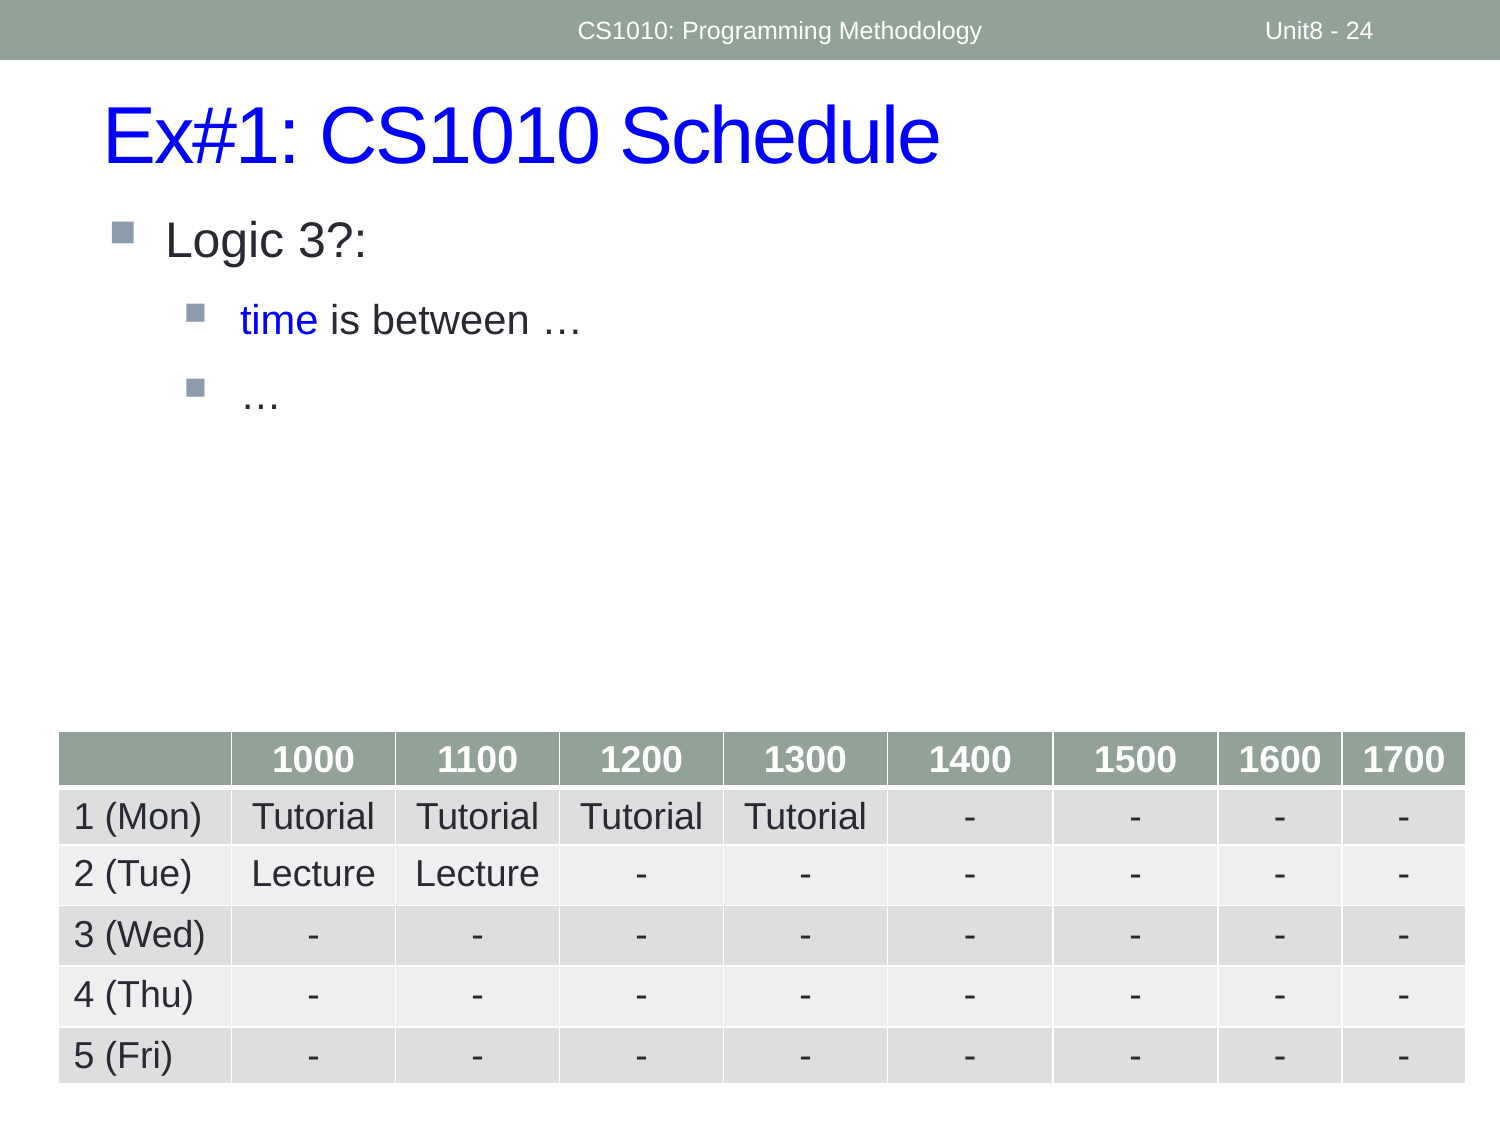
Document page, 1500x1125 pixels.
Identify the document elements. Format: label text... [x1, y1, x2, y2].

table_cell - [1219, 846, 1341, 905]
table_cell - [1054, 967, 1217, 1026]
table_cell - [1219, 967, 1341, 1026]
table_cell - [396, 1028, 559, 1083]
table_cell - [1219, 1028, 1341, 1083]
table_cell 5 (Fri) [59, 1028, 231, 1083]
table_cell Tutorial [232, 790, 395, 844]
table_header 1000 [232, 732, 395, 785]
table_cell - [560, 846, 723, 905]
table_cell Tutorial [724, 790, 887, 844]
table_header 1100 [396, 732, 559, 785]
slide_number Unit8 - 24 [1250, 3, 1425, 57]
table_cell - [888, 1028, 1052, 1083]
table_cell - [888, 967, 1052, 1026]
table_header 1600 [1219, 732, 1341, 785]
table_cell - [1343, 906, 1465, 965]
table_cell 1 (Mon) [59, 790, 231, 844]
table_cell - [888, 790, 1052, 844]
table_cell Tutorial [560, 790, 723, 844]
table_cell - [560, 967, 723, 1026]
table_cell - [232, 1028, 395, 1083]
table_cell - [724, 846, 887, 905]
table_cell - [1343, 790, 1465, 844]
table_cell Lecture [396, 846, 559, 905]
table_cell - [1054, 846, 1217, 905]
table_cell - [232, 967, 395, 1026]
text_box Logic 3?: time is between … … [94, 200, 1466, 418]
table_cell - [1219, 906, 1341, 965]
table_cell - [1054, 906, 1217, 965]
table_cell - [888, 906, 1052, 965]
table_cell - [232, 906, 395, 965]
table_cell - [1343, 967, 1465, 1026]
table_cell 2 (Tue) [59, 846, 231, 905]
table_header 1400 [888, 732, 1052, 785]
table_cell - [888, 846, 1052, 905]
table_cell - [1054, 790, 1217, 844]
table_cell - [560, 1028, 723, 1083]
table_cell - [724, 967, 887, 1026]
table_cell - [1219, 790, 1341, 844]
table_cell - [560, 906, 723, 965]
table_header 1300 [724, 732, 887, 785]
table_cell - [1343, 1028, 1465, 1083]
footer CS1010: Programming Methodology [562, 3, 1238, 57]
table_cell 3 (Wed) [59, 906, 231, 965]
table_header 1200 [560, 732, 723, 785]
table_cell - [396, 906, 559, 965]
table_cell 4 (Thu) [59, 967, 231, 1026]
table_cell Lecture [232, 846, 395, 905]
table_header 1700 [1343, 732, 1465, 785]
title Ex#1: CS1010 Schedule [87, 75, 1466, 188]
table_cell - [1054, 1028, 1217, 1083]
table_header [59, 732, 231, 785]
table_cell - [1343, 846, 1465, 905]
table_cell - [396, 967, 559, 1026]
table_header 1500 [1054, 732, 1217, 785]
table_cell - [724, 906, 887, 965]
table_cell Tutorial [396, 790, 559, 844]
table_cell - [724, 1028, 887, 1083]
